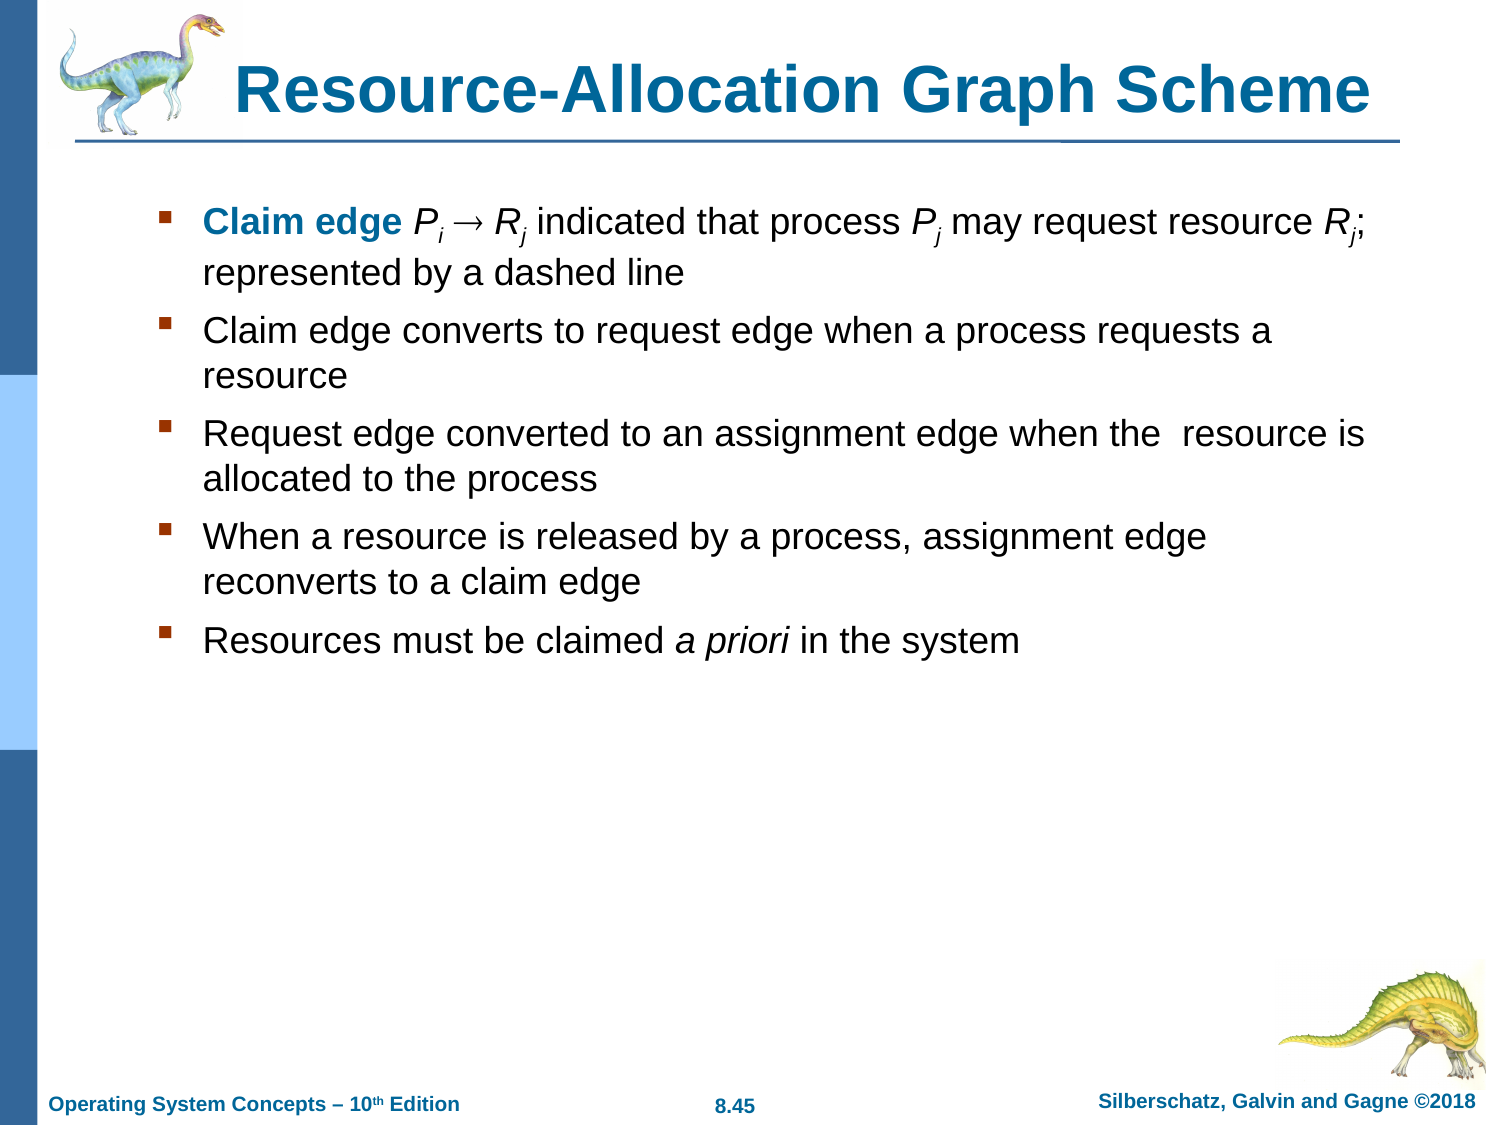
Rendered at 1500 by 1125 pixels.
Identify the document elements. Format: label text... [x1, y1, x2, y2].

title Resource-Allocation Graph Scheme [161, 38, 1446, 134]
list Claim edge Pi  Rj indicated that process Pj may request resource Rj; represented by a dashed line Claim edge converts to request edge when a process requests a resource Request edge converted to an assignment edge when the resource is allocated to the process When a resource is released by a process, assignment edge reconverts to a claim edge Resources must be claimed a priori in the system [140, 189, 1404, 925]
picture [46, 0, 243, 149]
picture [1275, 959, 1486, 1090]
